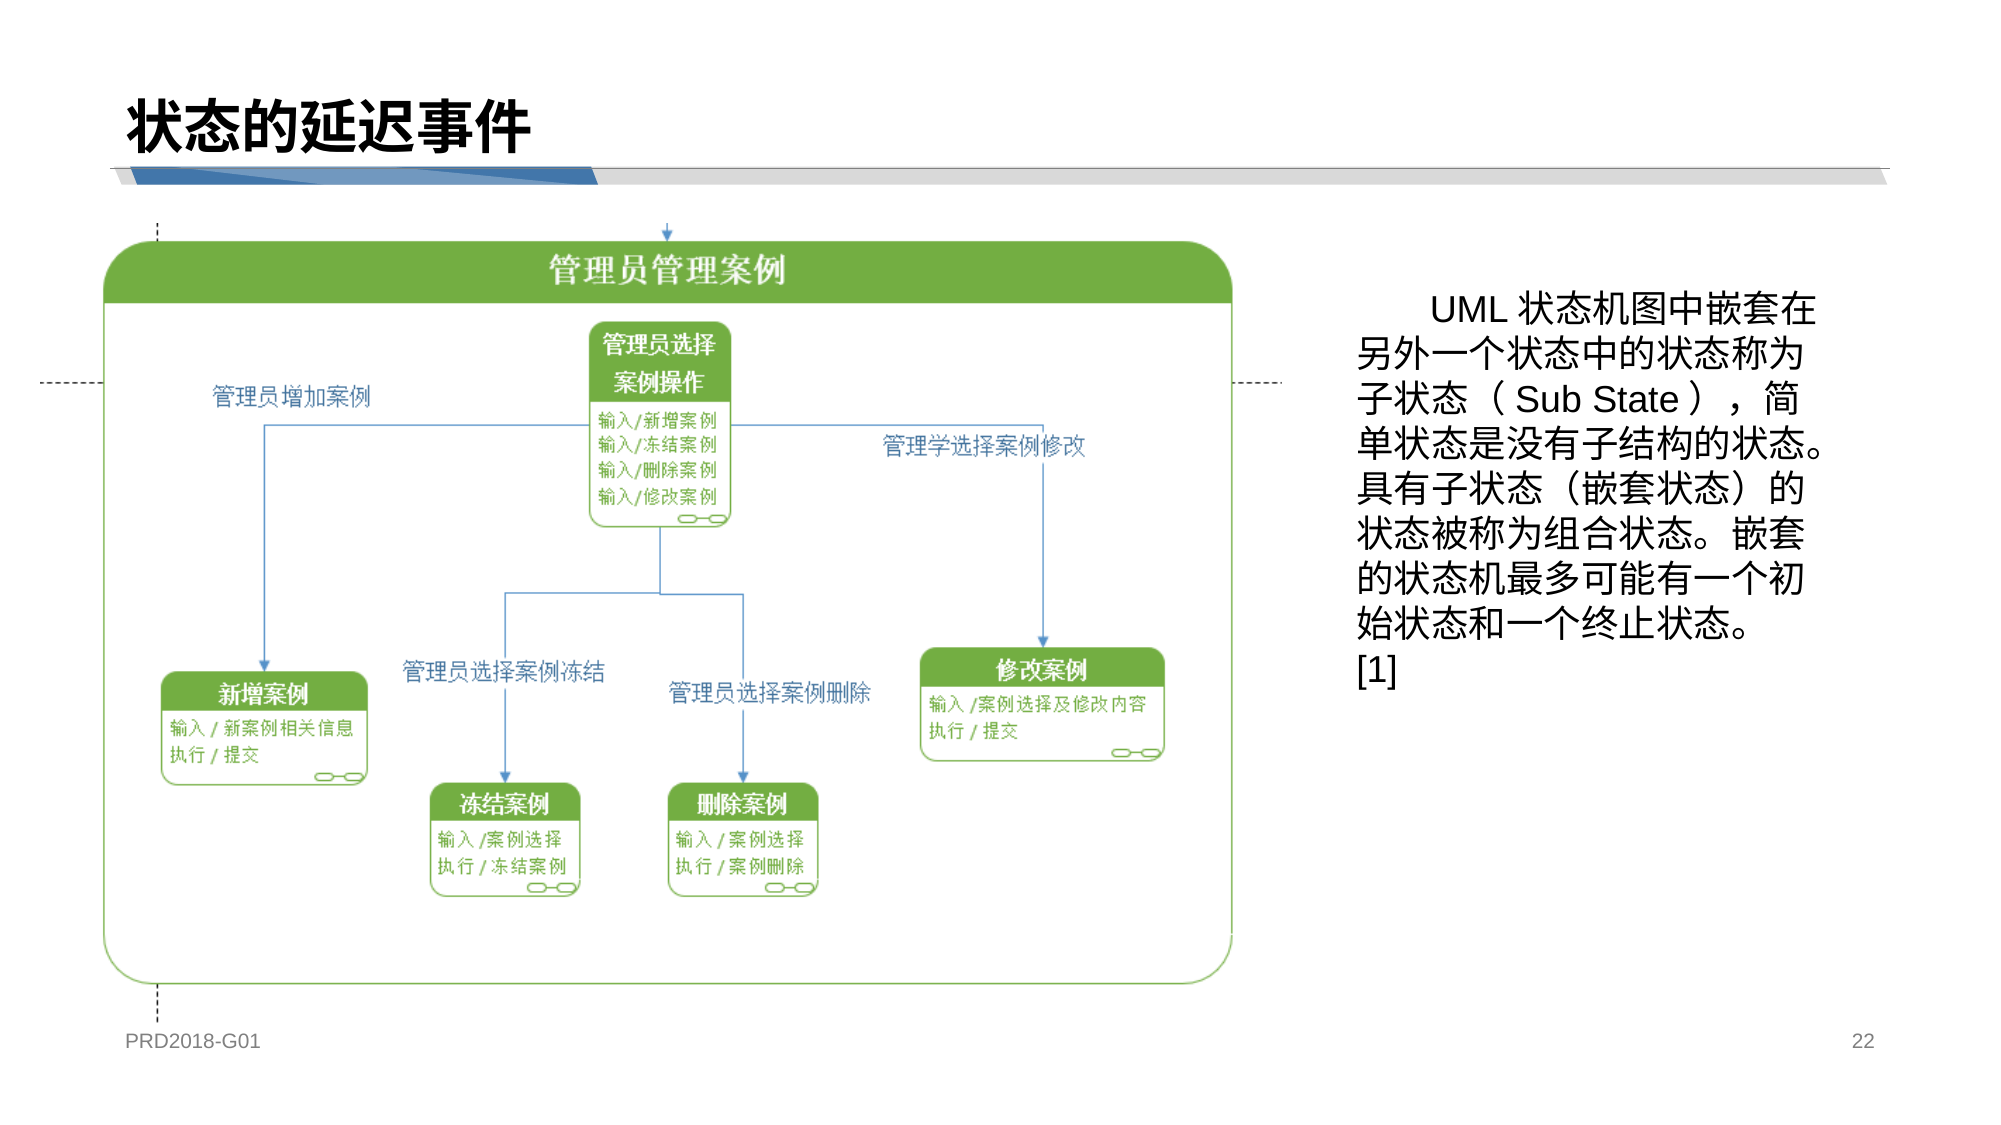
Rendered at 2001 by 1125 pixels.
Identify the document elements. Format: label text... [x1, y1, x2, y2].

text_box UML状态机图中嵌套在另外一个状态中的状态称为子状态（Sub State），简单状态是没有子结构的状态。具有子状态（嵌套状态）的状态被称为组合状态。嵌套的状态机最多可能有一个初始状态和一个终止状态。 [1] [1341, 278, 1835, 698]
title 状态的延迟事件 [109, 0, 1890, 169]
picture [39, 223, 1282, 1024]
footer PRD2018-G01 [109, 1024, 790, 1058]
slide_number 22 [1412, 1023, 1890, 1058]
